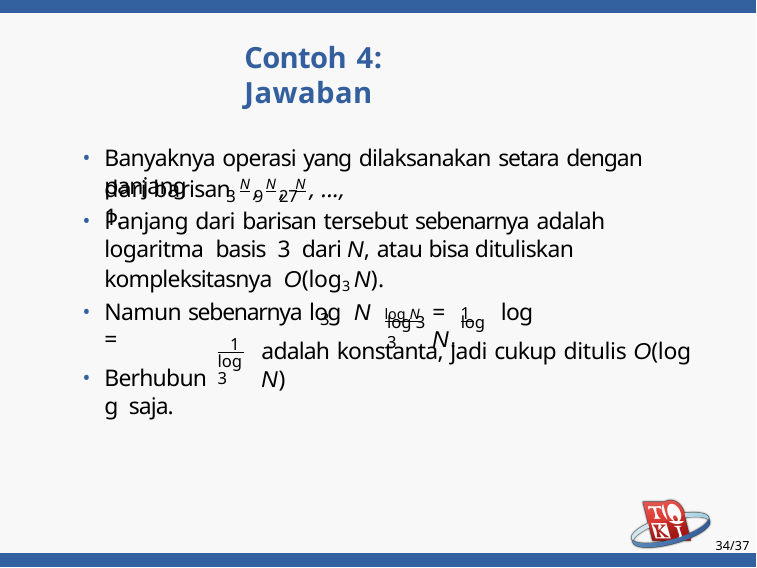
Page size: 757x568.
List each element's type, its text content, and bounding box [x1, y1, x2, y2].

title Contoh 4: Jawaban [242, 36, 514, 134]
text_box adalah konstanta, jadi cukup ditulis O(log N) [378, 334, 696, 392]
text_box Banyaknya operasi yang dilaksanakan setara dengan panjang [80, 142, 684, 199]
text_box Panjang dari barisan tersebut sebenarnya adalah logaritma basis 3 dari N, atau bisa dituliskan kompleksitasnya O(log3 N). [78, 204, 664, 295]
text_box dari barisan N , N , N , ..., 1. [98, 170, 365, 204]
text_box = log N. [430, 295, 558, 334]
text_box Namun sebenarnya log N = Berhubung saja. [80, 283, 378, 420]
text_box log N 1 [382, 292, 495, 325]
picture [0, 0, 756, 13]
text_box log 3 log 3 [385, 309, 430, 334]
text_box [0, 495, 757, 568]
